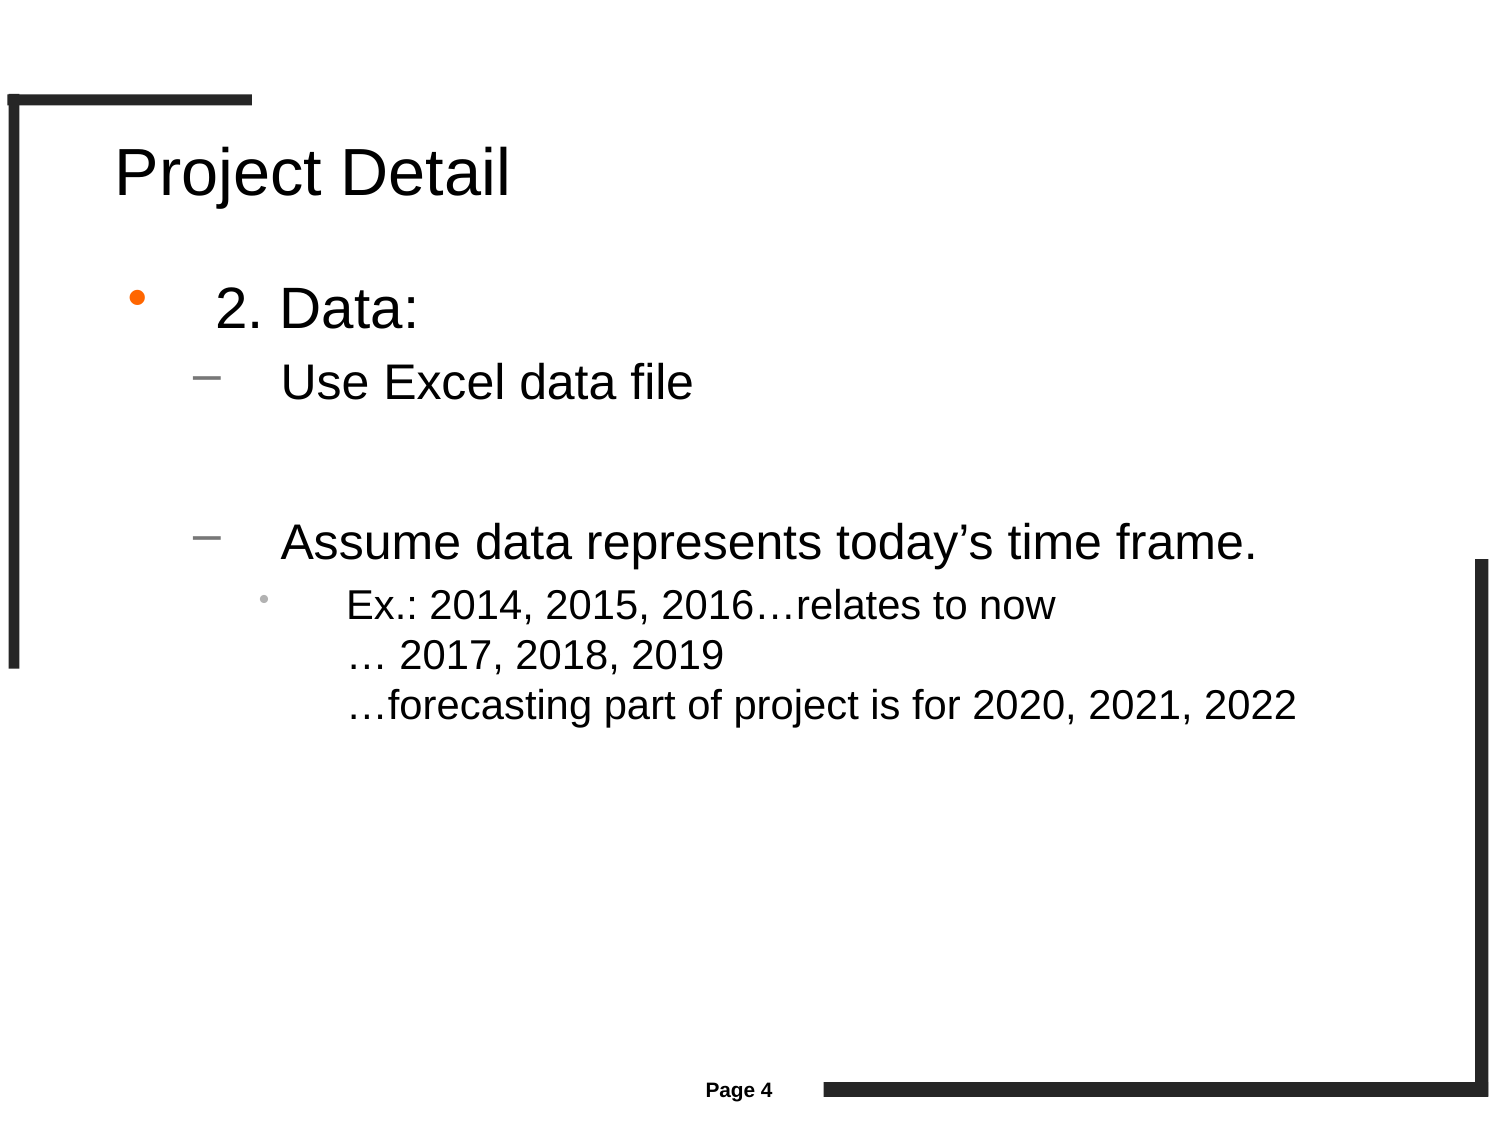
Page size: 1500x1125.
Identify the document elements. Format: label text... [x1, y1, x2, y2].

slide_number Page 4 [666, 1068, 812, 1125]
list 2. Data: Use Excel data file Assume data represents today’s time frame. Ex.: 2014, 2015, 2016…relates to now … 2017, 2018, 2019 …forecasting part of project is for 2020, 2021, 2022 [112, 262, 1388, 1024]
title Project Detail [99, 112, 1413, 225]
